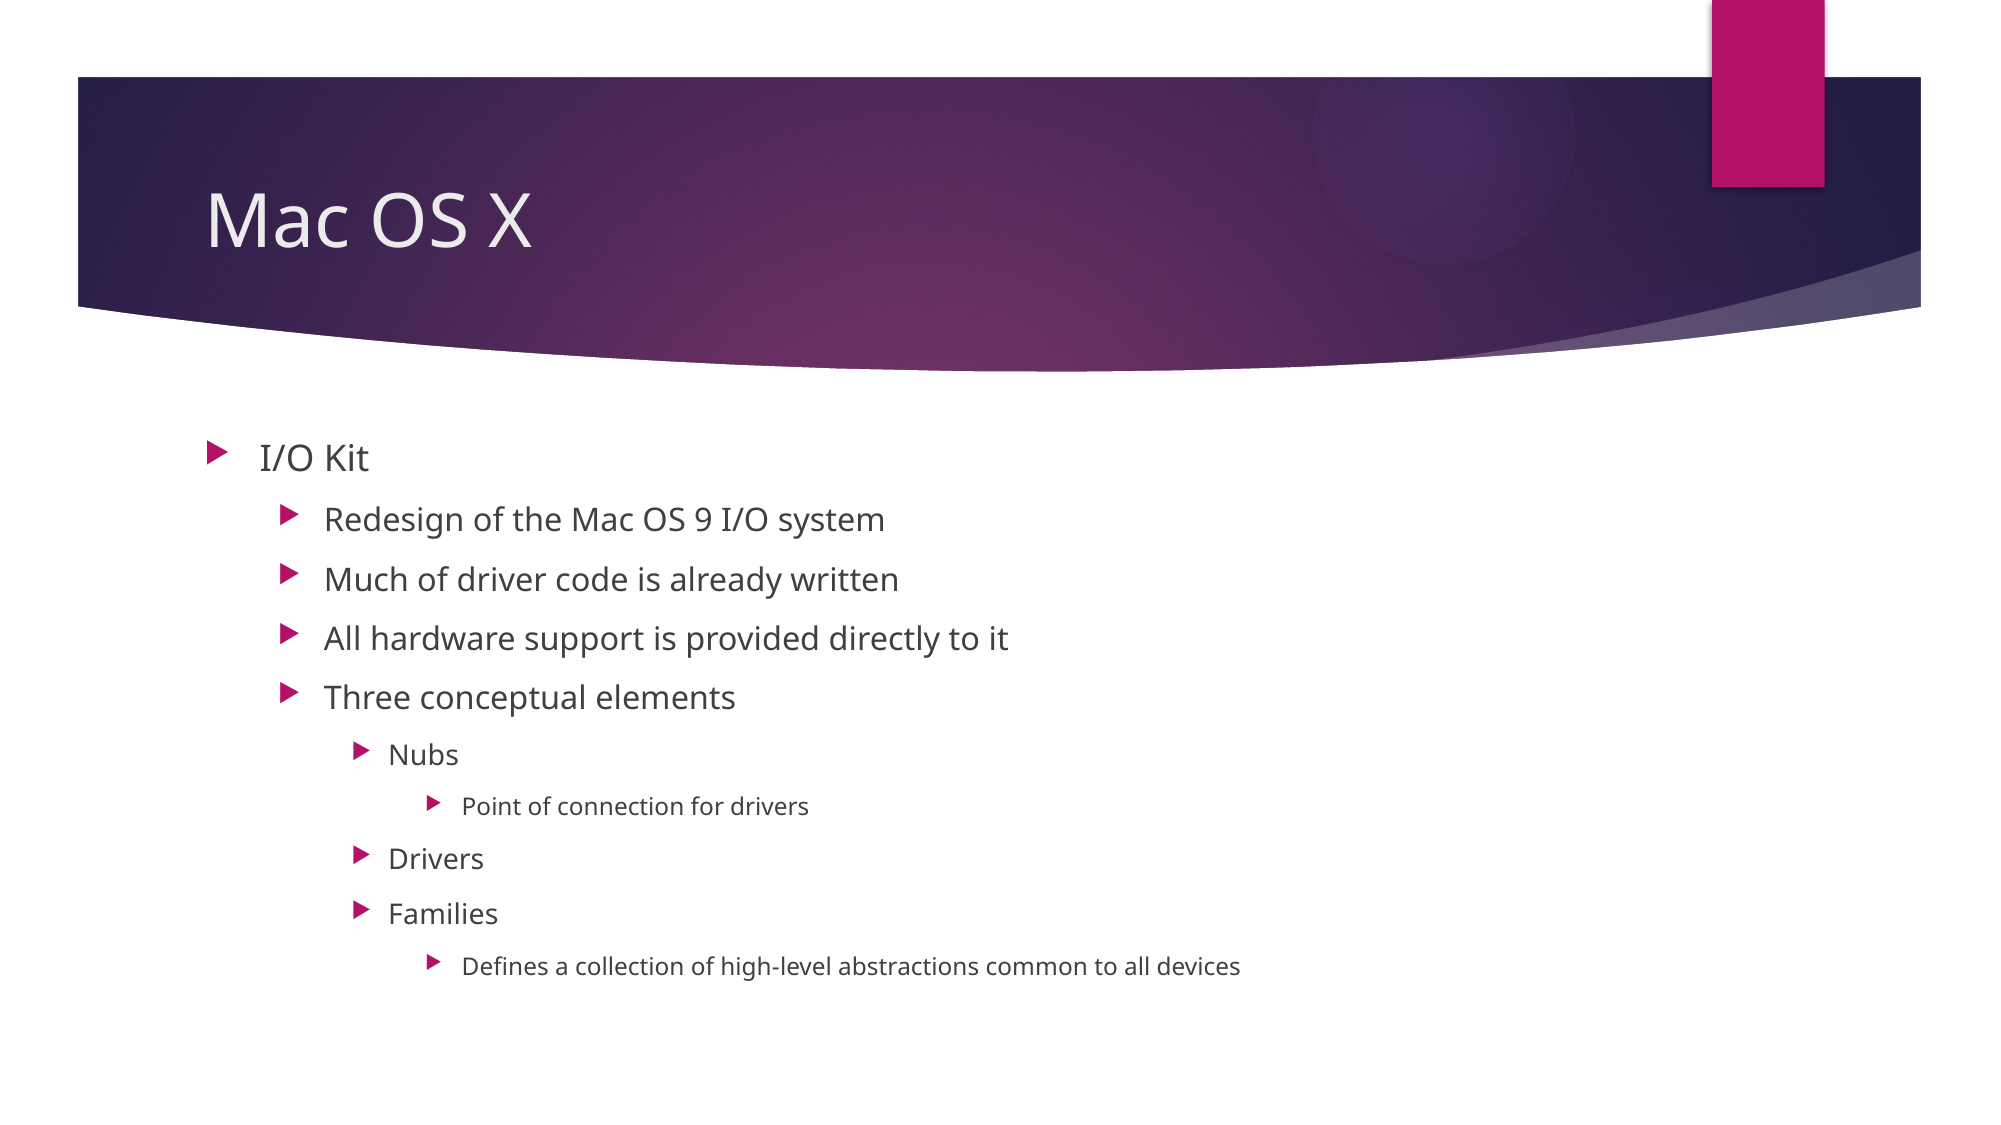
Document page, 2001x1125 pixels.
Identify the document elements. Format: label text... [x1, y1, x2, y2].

title Mac OS X [189, 159, 1627, 276]
list I/O Kit Redesign of the Mac OS 9 I/O system Much of driver code is already written All hardware support is provided directly to it Three conceptual elements Nubs Point of connection for drivers Drivers Families Defines a collection of high-level abstractions common to all devices [189, 427, 1638, 988]
